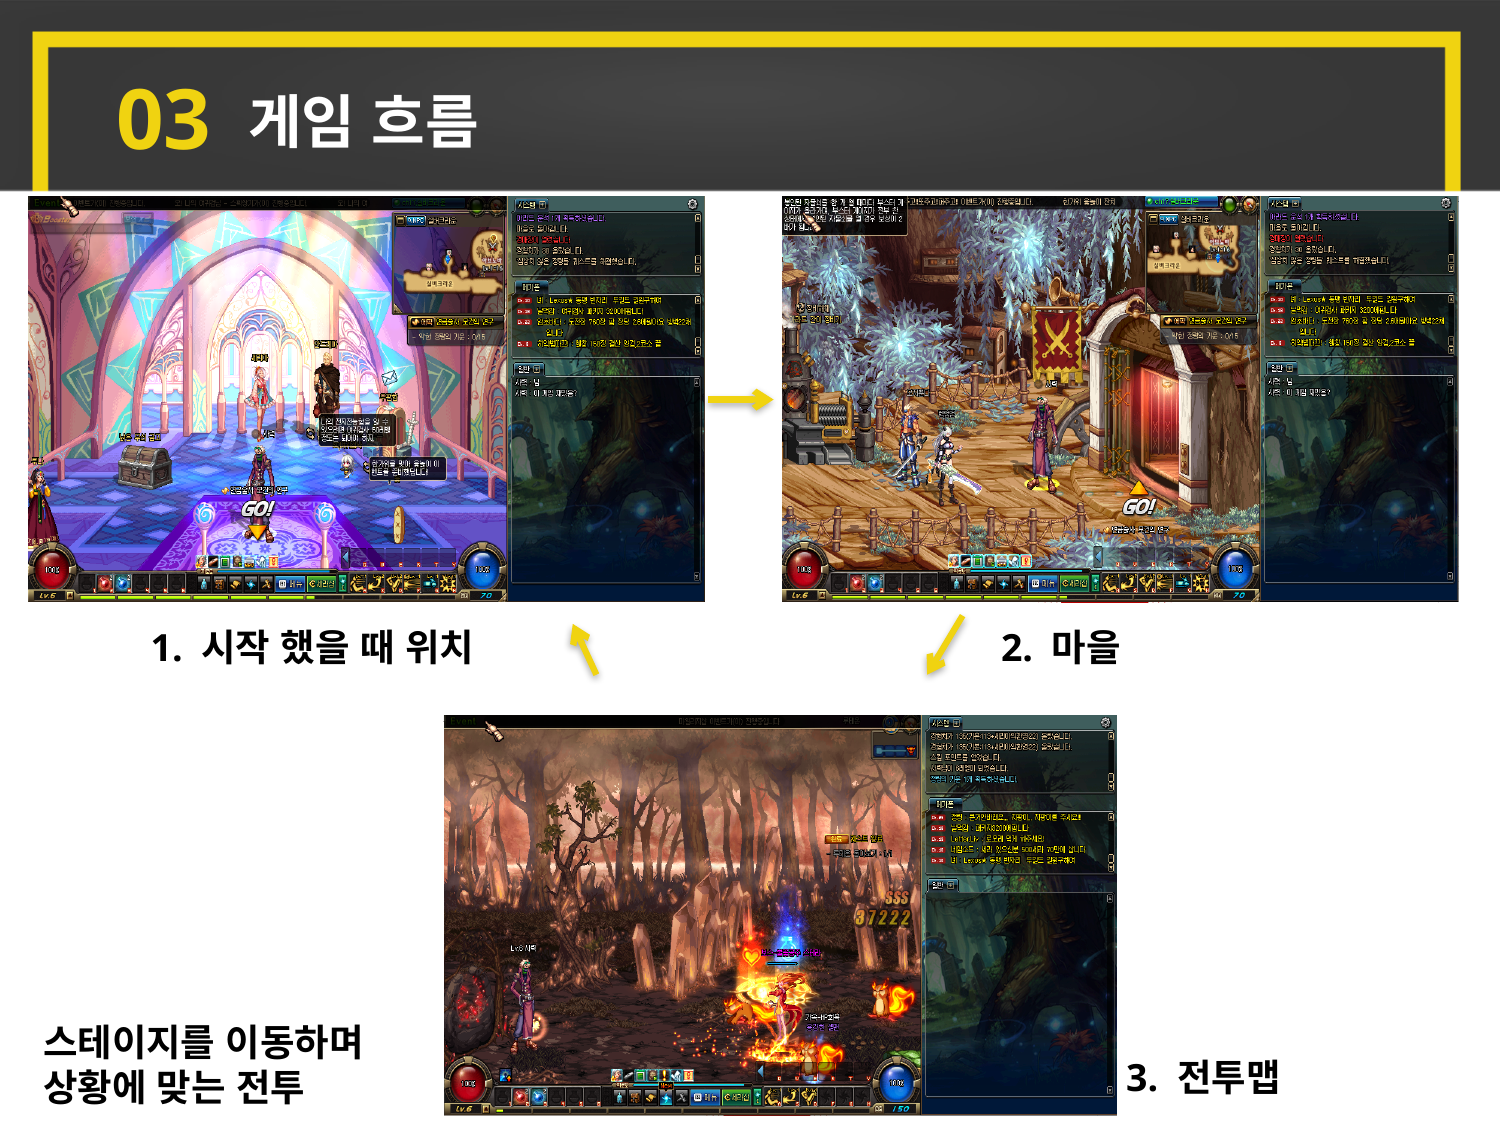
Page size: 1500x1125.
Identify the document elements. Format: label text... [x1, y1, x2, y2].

text_box 스테이지를 이동하며 상황에 맞는 전투 [28, 1011, 420, 1117]
text_box 1. 시작 했을 때 위치 [135, 616, 519, 676]
text_box 게임 흐름 [233, 78, 1312, 163]
text_box 03 [81, 58, 246, 174]
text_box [926, 615, 963, 675]
picture [0, 0, 1500, 1125]
text_box 3. 전투맵 [1121, 1046, 1495, 1107]
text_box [572, 623, 597, 675]
text_box 2. 마을 [986, 616, 1369, 676]
